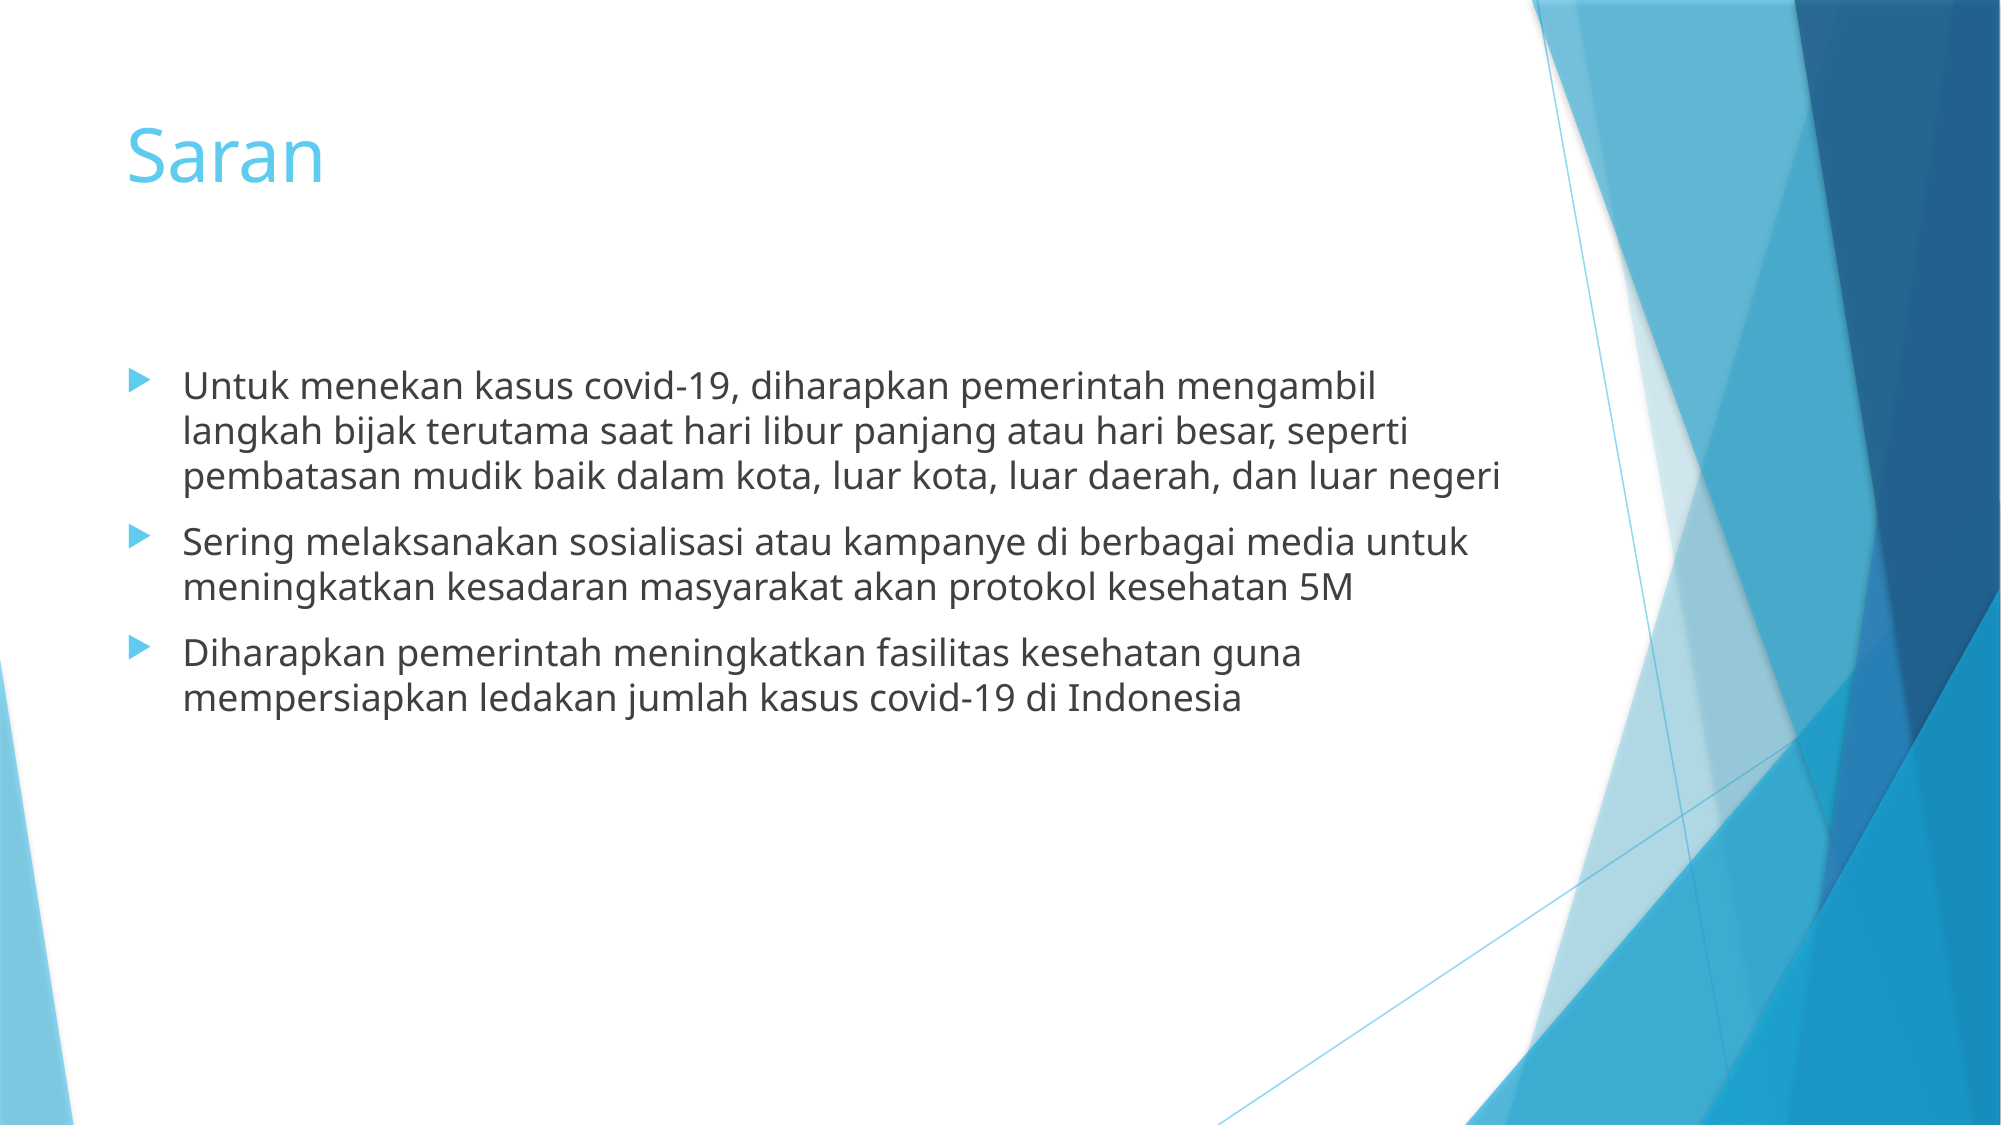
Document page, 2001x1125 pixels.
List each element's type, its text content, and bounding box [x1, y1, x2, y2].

title Saran [111, 99, 1522, 317]
list Untuk menekan kasus covid-19, diharapkan pemerintah mengambil langkah bijak terutama saat hari libur panjang atau hari besar, seperti pembatasan mudik baik dalam kota, luar kota, luar daerah, dan luar negeri Sering melaksanakan sosialisasi atau kampanye di berbagai media untuk meningkatkan kesadaran masyarakat akan protokol kesehatan 5M Diharapkan pemerintah meningkatkan fasilitas kesehatan guna mempersiapkan ledakan jumlah kasus covid-19 di Indonesia [111, 354, 1522, 992]
